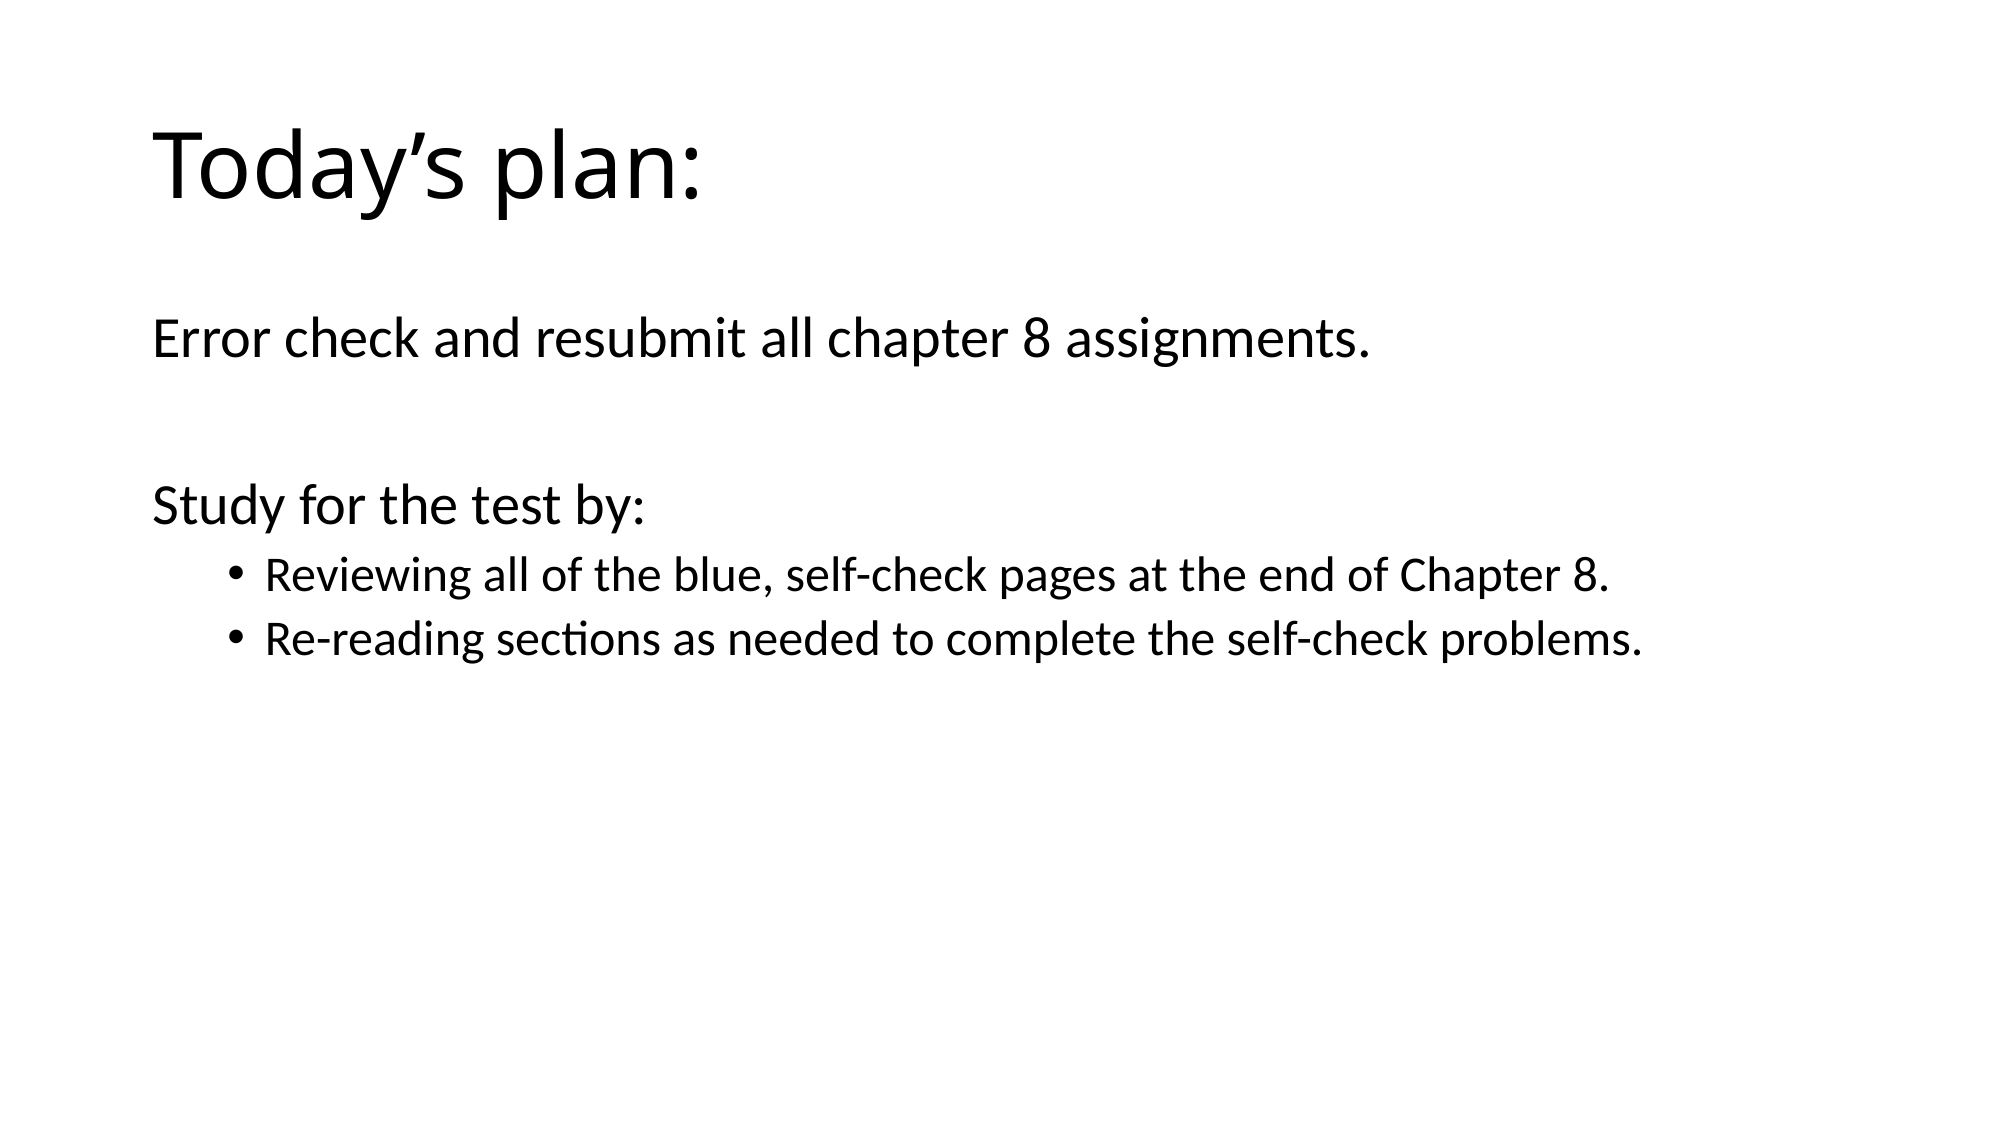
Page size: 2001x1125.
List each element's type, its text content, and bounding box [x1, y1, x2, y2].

title Today’s plan: [137, 59, 1863, 278]
list Error check and resubmit all chapter 8 assignments. Study for the test by: Reviewing all of the blue, self-check pages at the end of Chapter 8. Re-reading sections as needed to complete the self-check problems. [137, 299, 1863, 1014]
